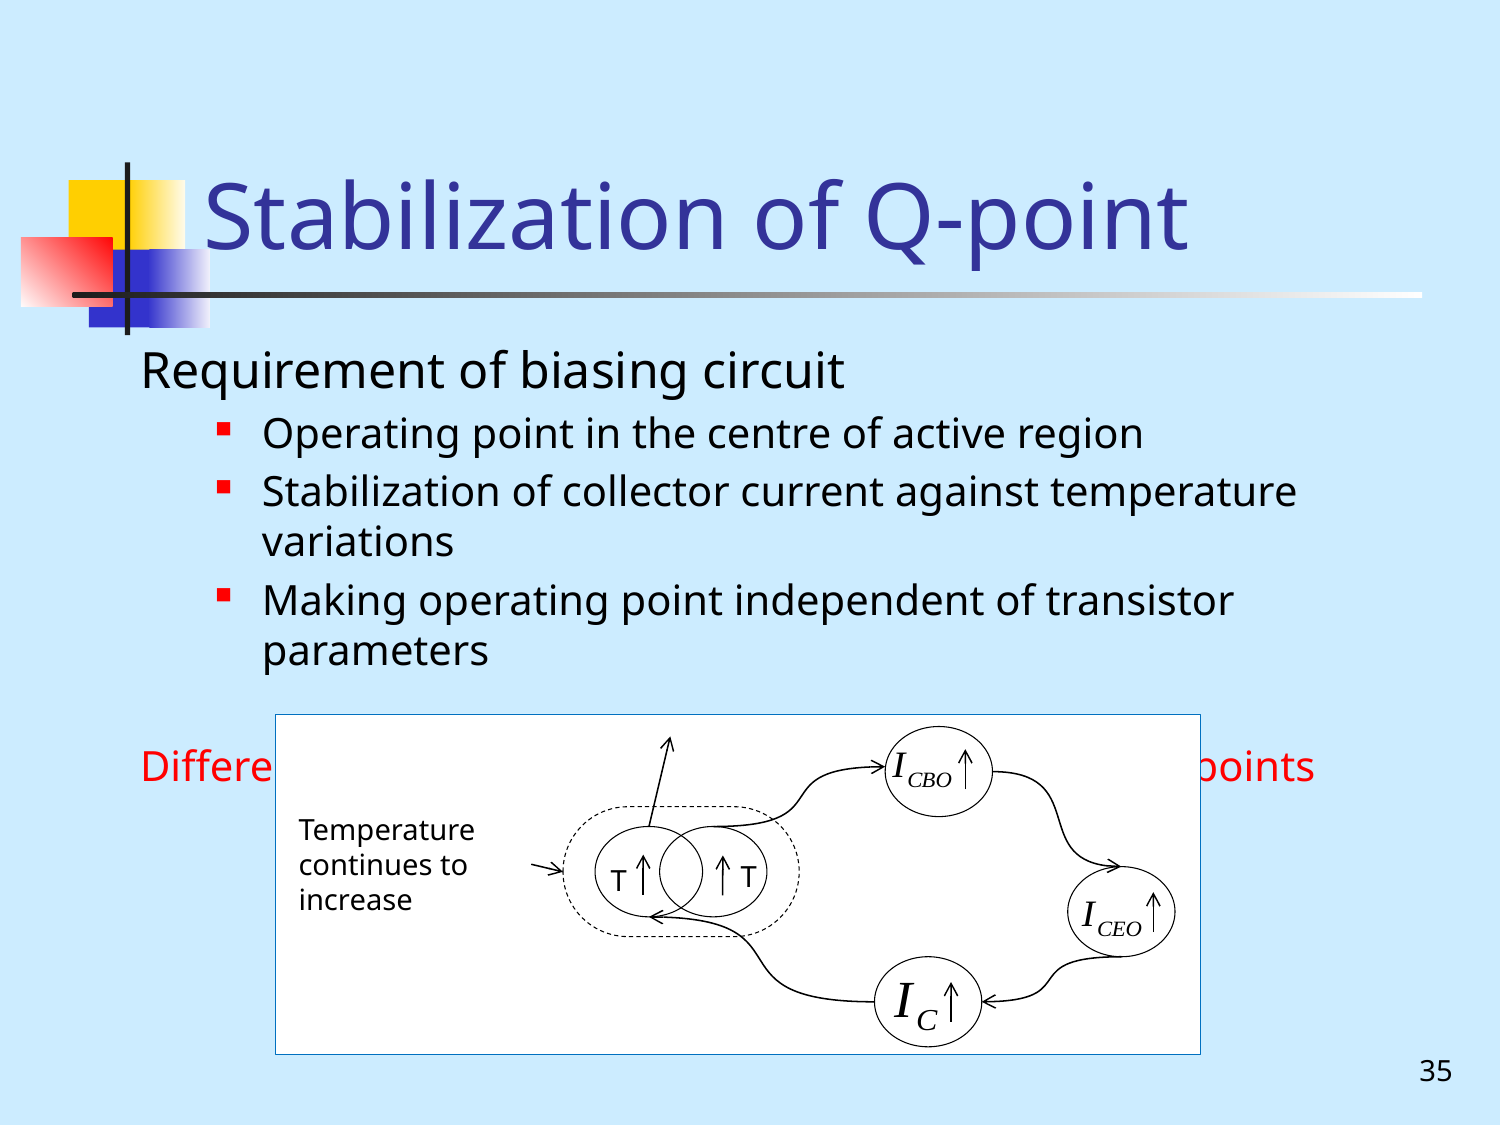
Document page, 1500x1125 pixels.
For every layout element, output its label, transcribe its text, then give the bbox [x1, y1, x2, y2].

list Requirement of biasing circuit Operating point in the centre of active region Stabilization of collector current against temperature variations Making operating point independent of transistor parameters Different biasing techniques used for achieving these points [124, 330, 1438, 751]
title Stabilization of Q-point [188, 34, 1468, 276]
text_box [274, 713, 1201, 1055]
slide_number 35 [1154, 1023, 1468, 1100]
